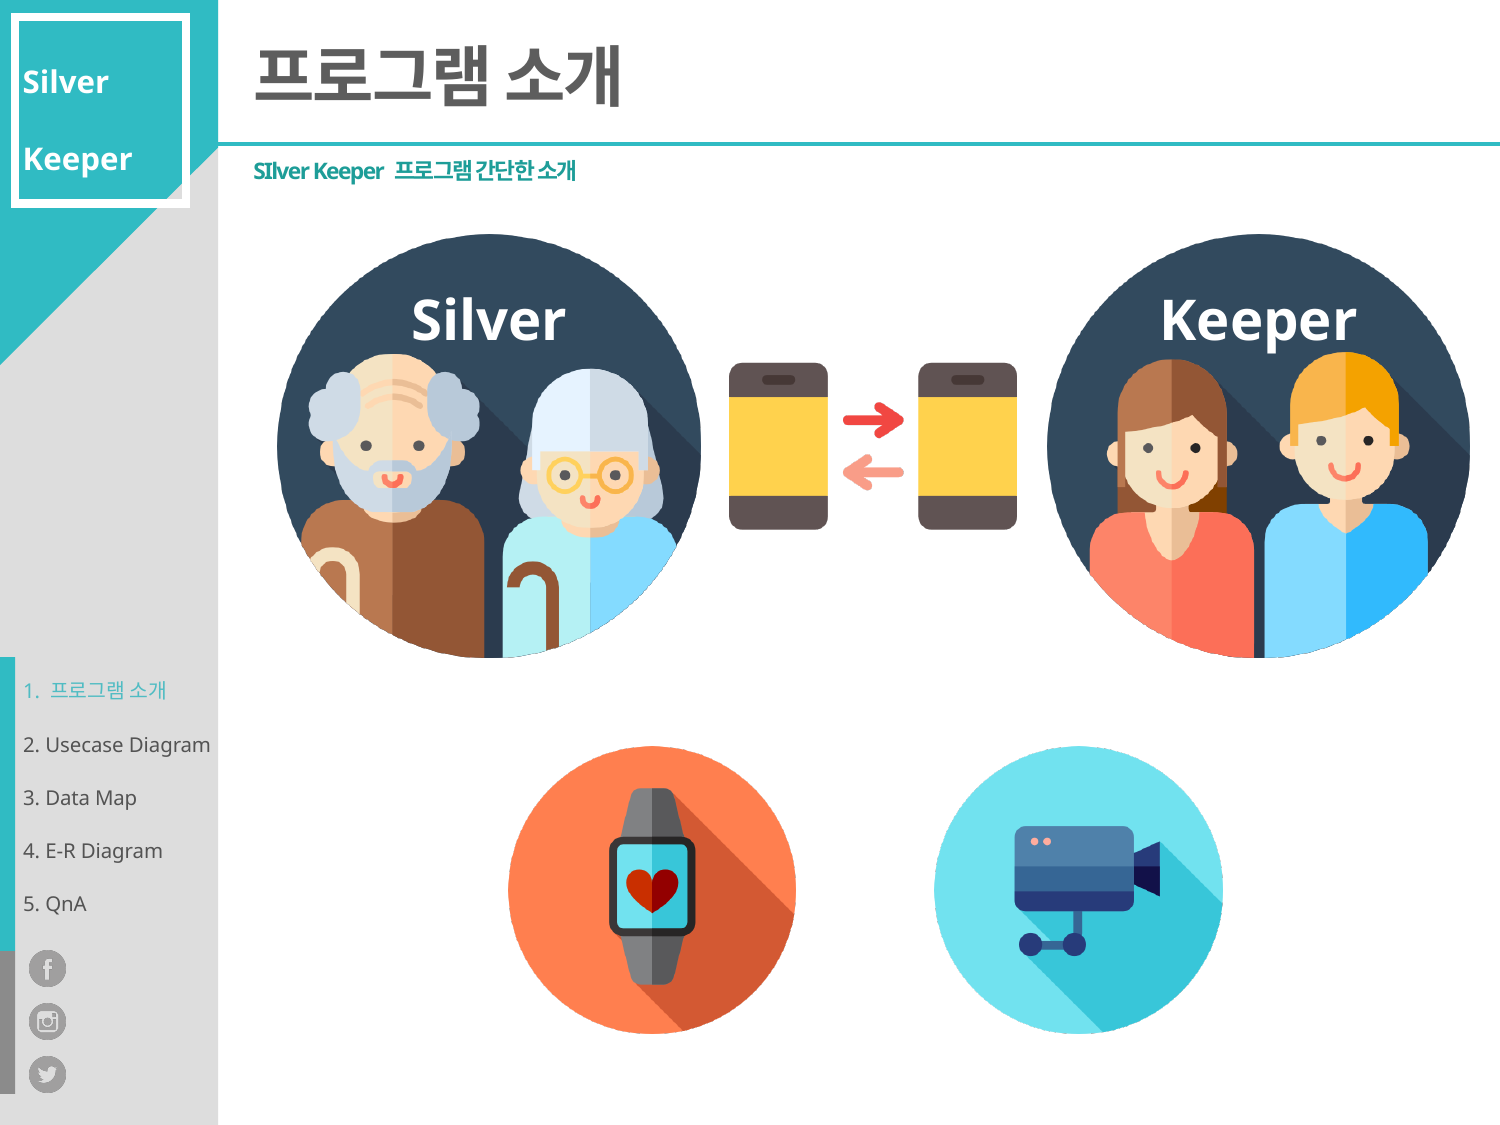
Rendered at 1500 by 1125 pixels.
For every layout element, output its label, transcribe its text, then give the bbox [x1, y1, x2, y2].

list Silver Keeper [11, 13, 190, 208]
text_box [0, 657, 16, 951]
picture [507, 745, 797, 1035]
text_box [29, 950, 66, 1093]
title 프로그램 소개 [245, 20, 1127, 139]
picture [1046, 234, 1471, 658]
picture [934, 745, 1223, 1035]
list SIlver Keeper 프로그램 간단한 소개 [245, 149, 1500, 195]
picture [728, 301, 1018, 591]
text_box [0, 951, 16, 1094]
picture [277, 234, 701, 658]
text_box 1. 프로그램 소개 2. Usecase Diagram 3. Data Map 4. E-R Diagram 5. QnA [16, 662, 224, 924]
